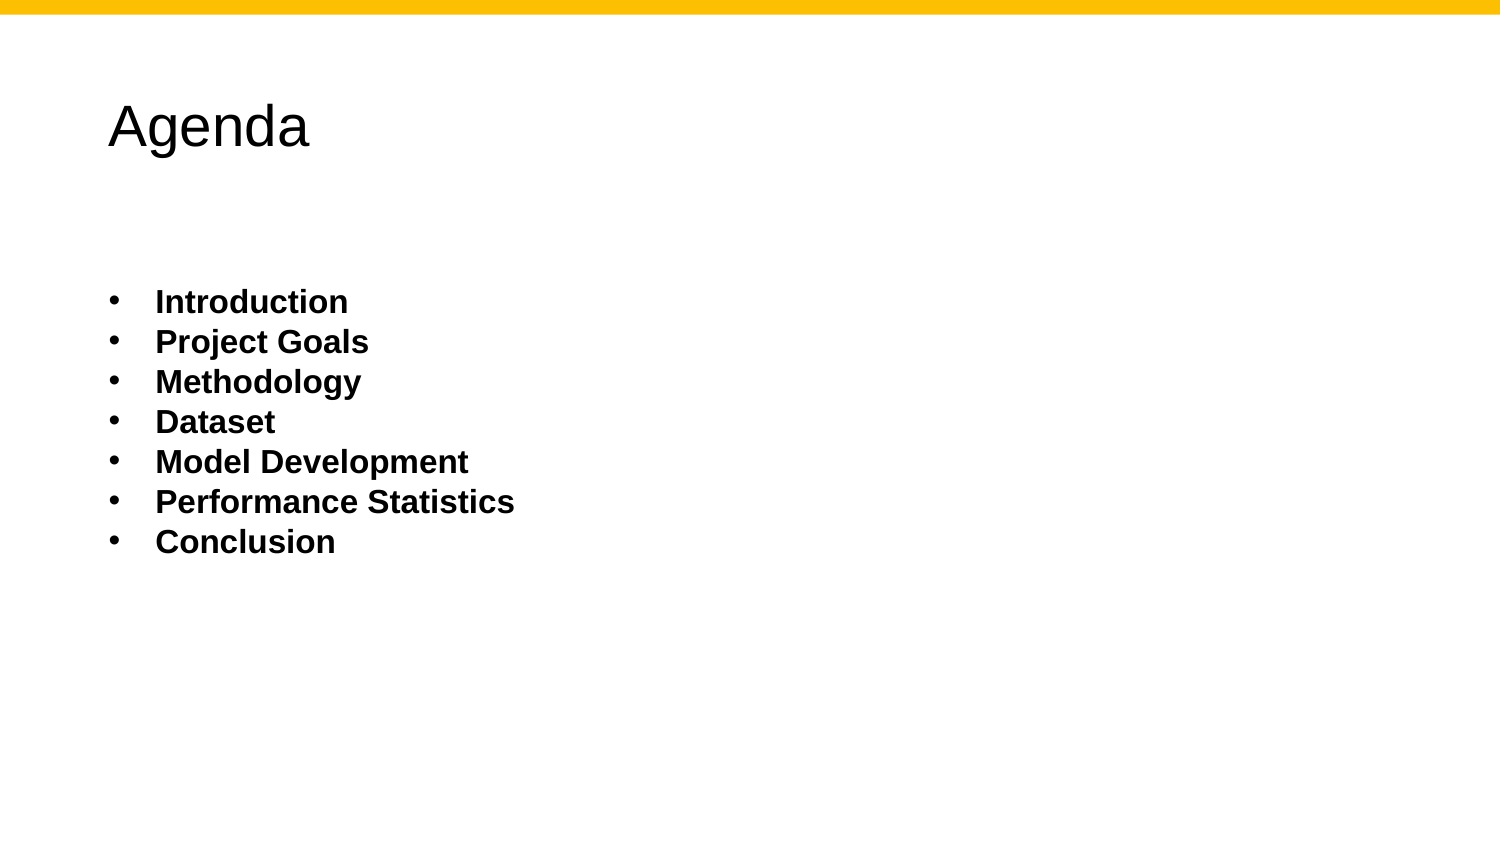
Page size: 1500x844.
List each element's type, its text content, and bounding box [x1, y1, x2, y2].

title Agenda [93, 72, 1449, 177]
text_box Introduction Project Goals Methodology Dataset Model Development Performance Statistics Conclusion [93, 272, 1174, 603]
text_box [0, 0, 1500, 15]
